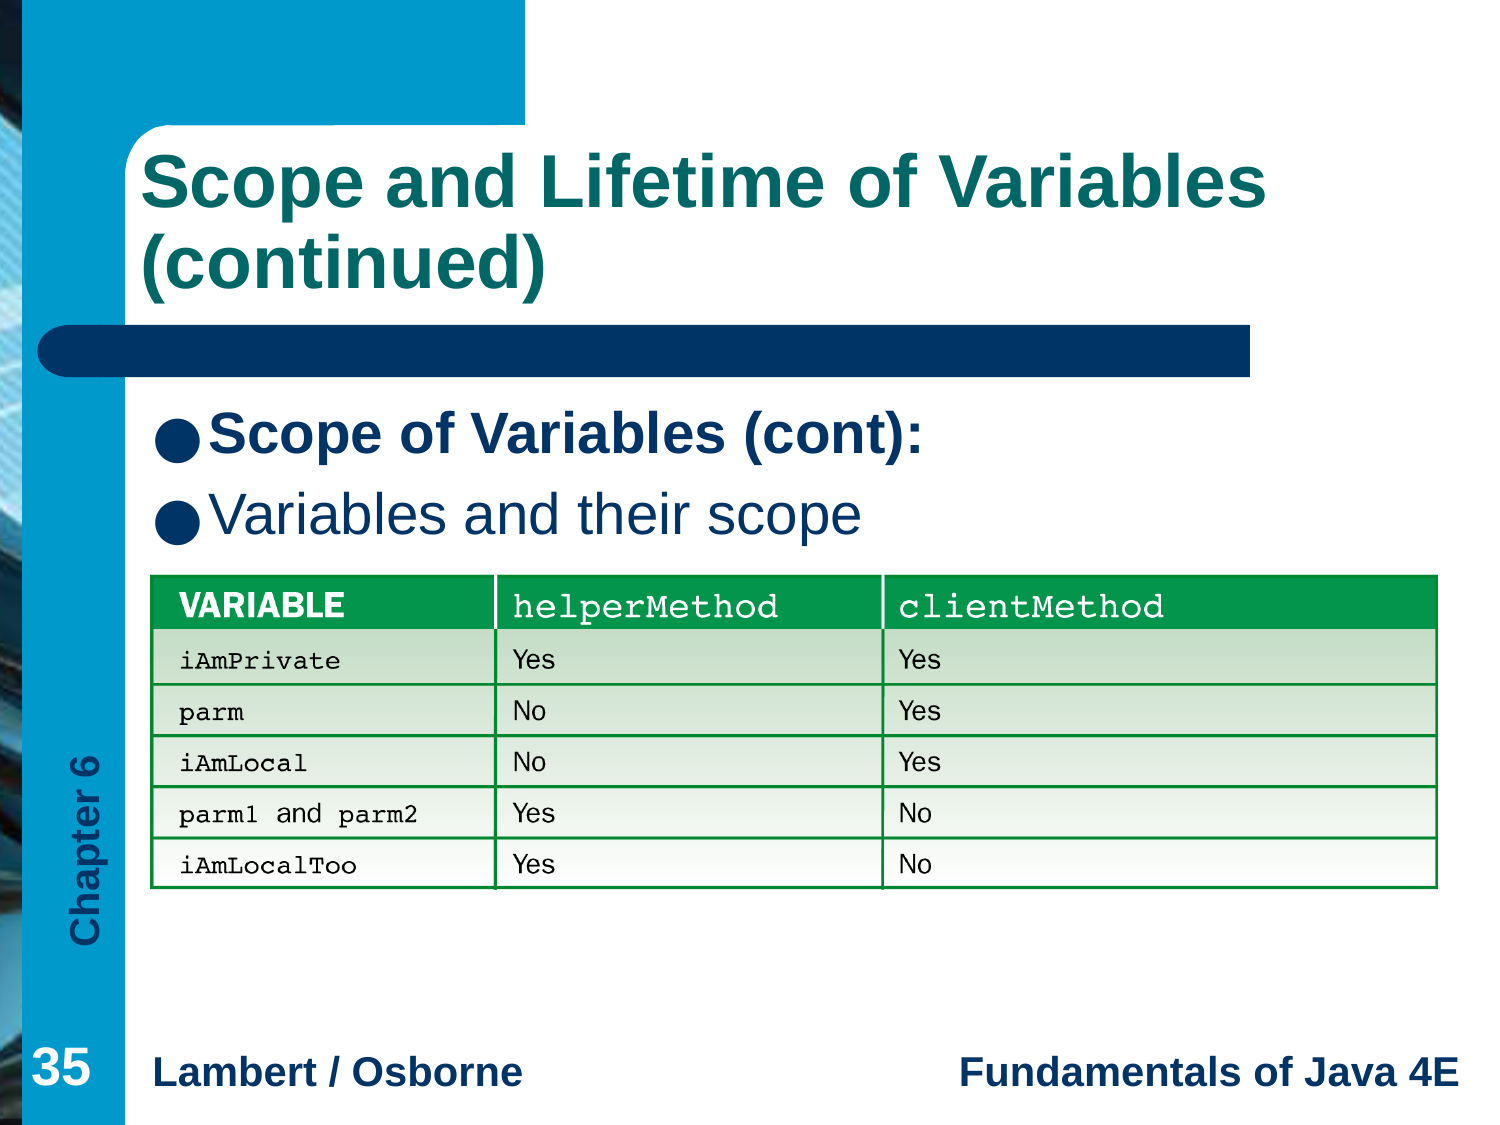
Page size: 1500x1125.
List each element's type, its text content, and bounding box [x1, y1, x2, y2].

picture [0, 0, 21, 1125]
list Scope of Variables (cont): Variables and their scope [137, 387, 1400, 999]
title Scope and Lifetime of Variables (continued) [125, 125, 1425, 313]
picture [149, 574, 1438, 891]
text_box ‹#› [13, 1023, 111, 1105]
